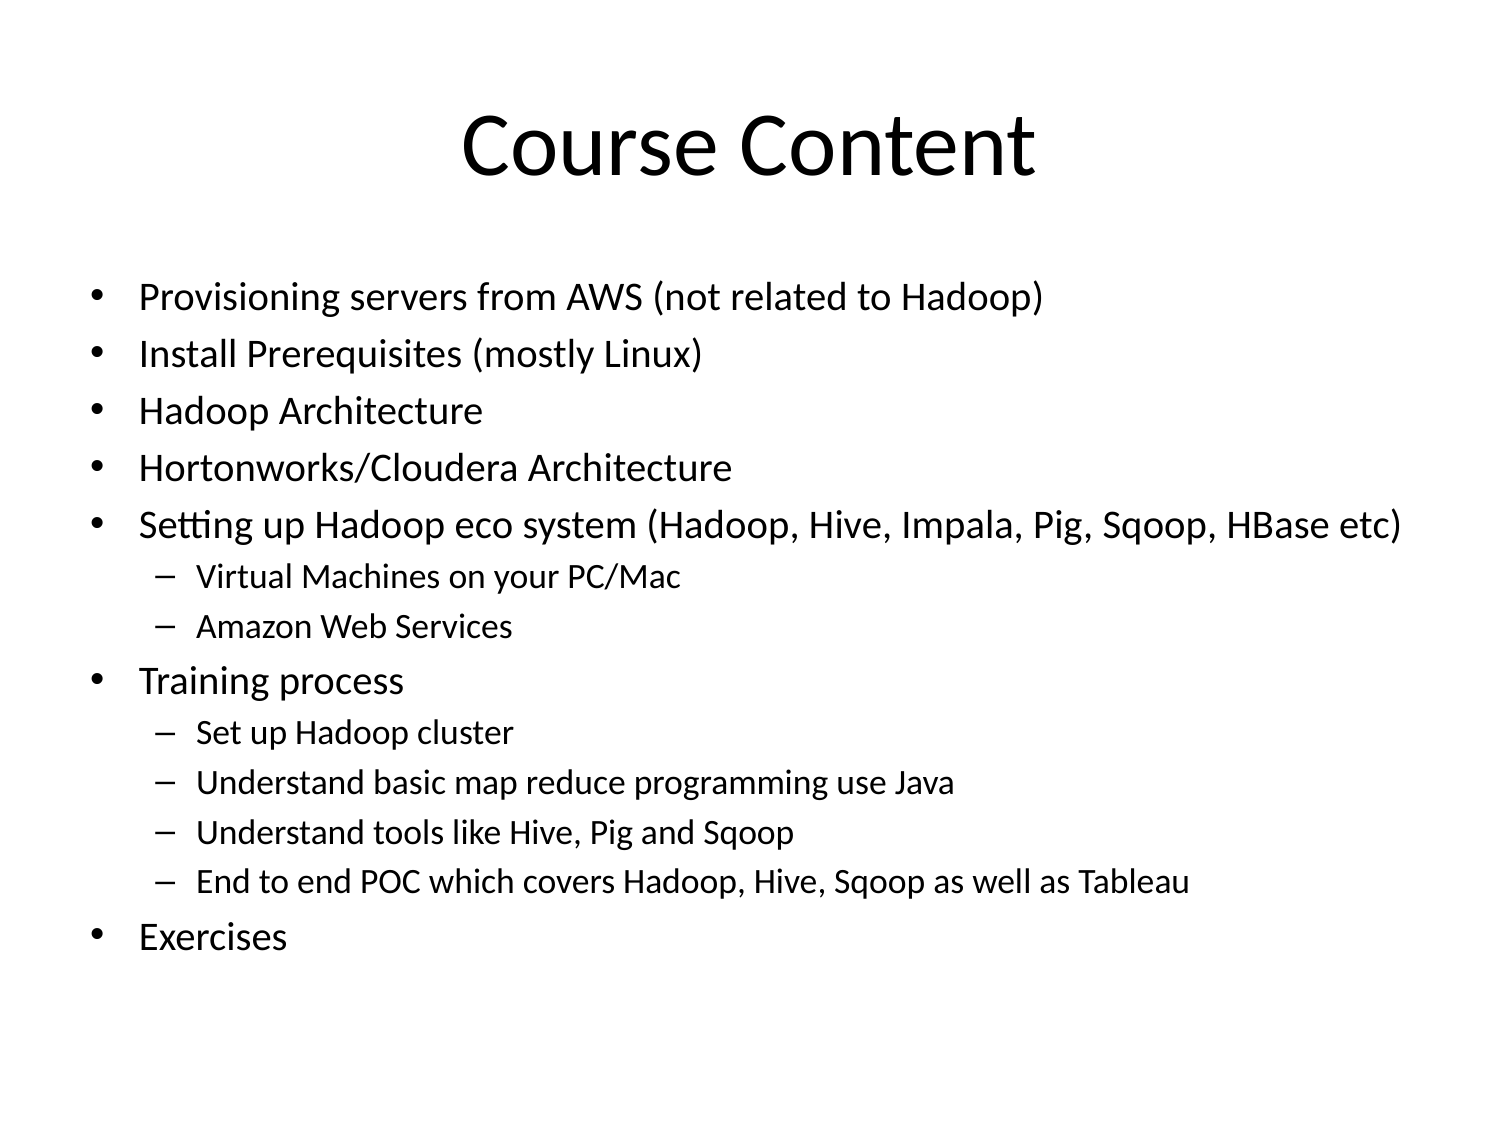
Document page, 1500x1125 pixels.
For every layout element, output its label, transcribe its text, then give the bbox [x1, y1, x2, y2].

title Course Content [75, 45, 1425, 233]
list Provisioning servers from AWS (not related to Hadoop) Install Prerequisites (mostly Linux) Hadoop Architecture Hortonworks/Cloudera Architecture Setting up Hadoop eco system (Hadoop, Hive, Impala, Pig, Sqoop, HBase etc) Virtual Machines on your PC/Mac Amazon Web Services Training process Set up Hadoop cluster Understand basic map reduce programming use Java Understand tools like Hive, Pig and Sqoop End to end POC which covers Hadoop, Hive, Sqoop as well as Tableau Exercises [75, 262, 1425, 1005]
